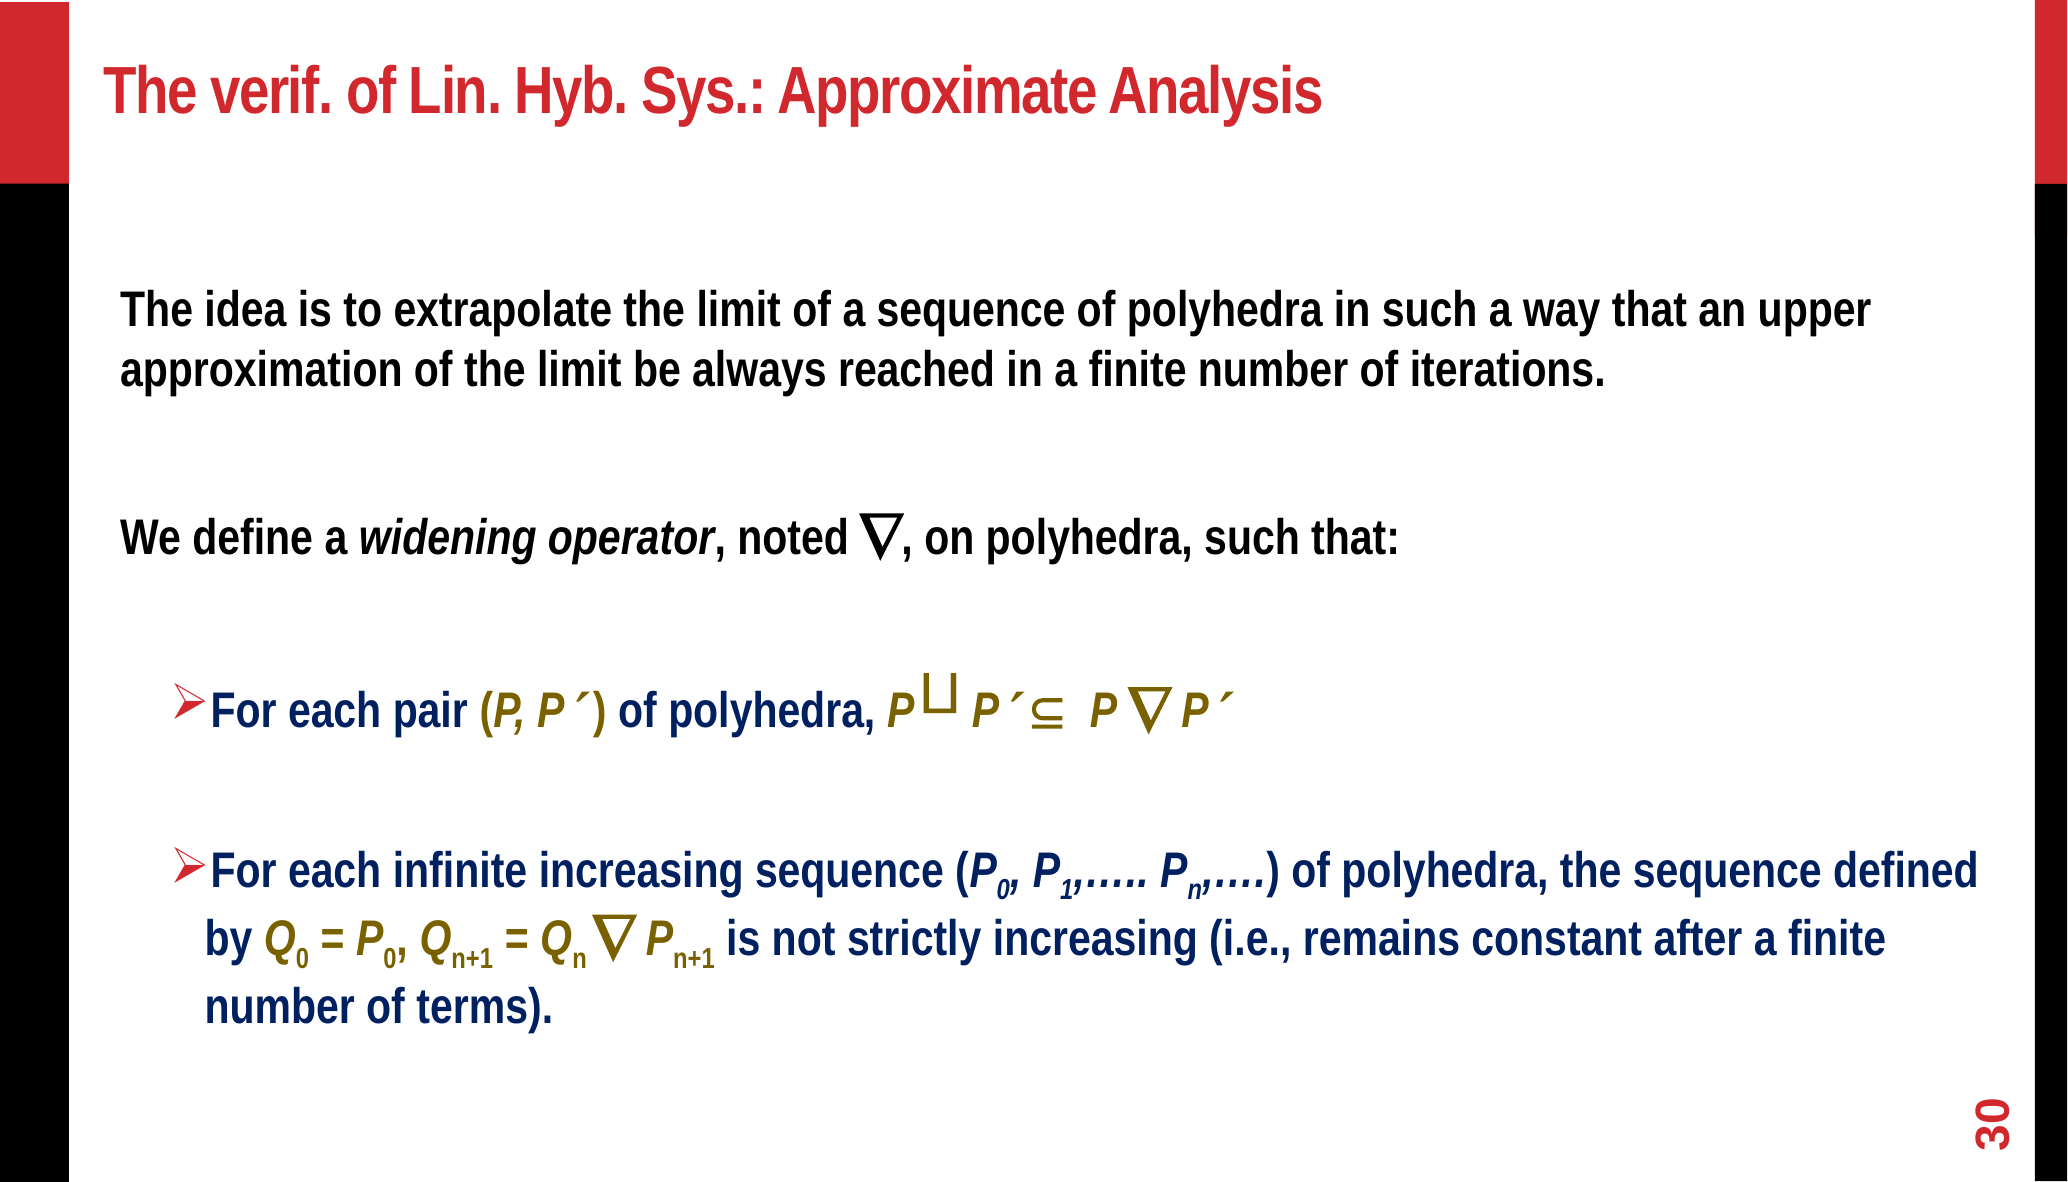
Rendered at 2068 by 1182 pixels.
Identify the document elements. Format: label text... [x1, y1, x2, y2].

list The idea is to extrapolate the limit of a sequence of polyhedra in such a way that an upper approximation of the limit be always reached in a finite number of iterations. We define a widening operator, noted , on polyhedra, such that: For each pair (P, P ) of polyhedra, P P  P  P For each infinite increasing sequence (P0, P1,….. Pn,….) of polyhedra, the sequence defined by Q0 = P0, Qn+1 = Qn  Pn+1 is not strictly increasing (i.e., remains constant after a finite number of terms). [103, 183, 1999, 1056]
text_box Π [921, 654, 976, 739]
title The verif. of Lin. Hyb. Sys.: Approximate Analysis [86, 26, 2016, 135]
slide_number 30 [1963, 1046, 2016, 1169]
